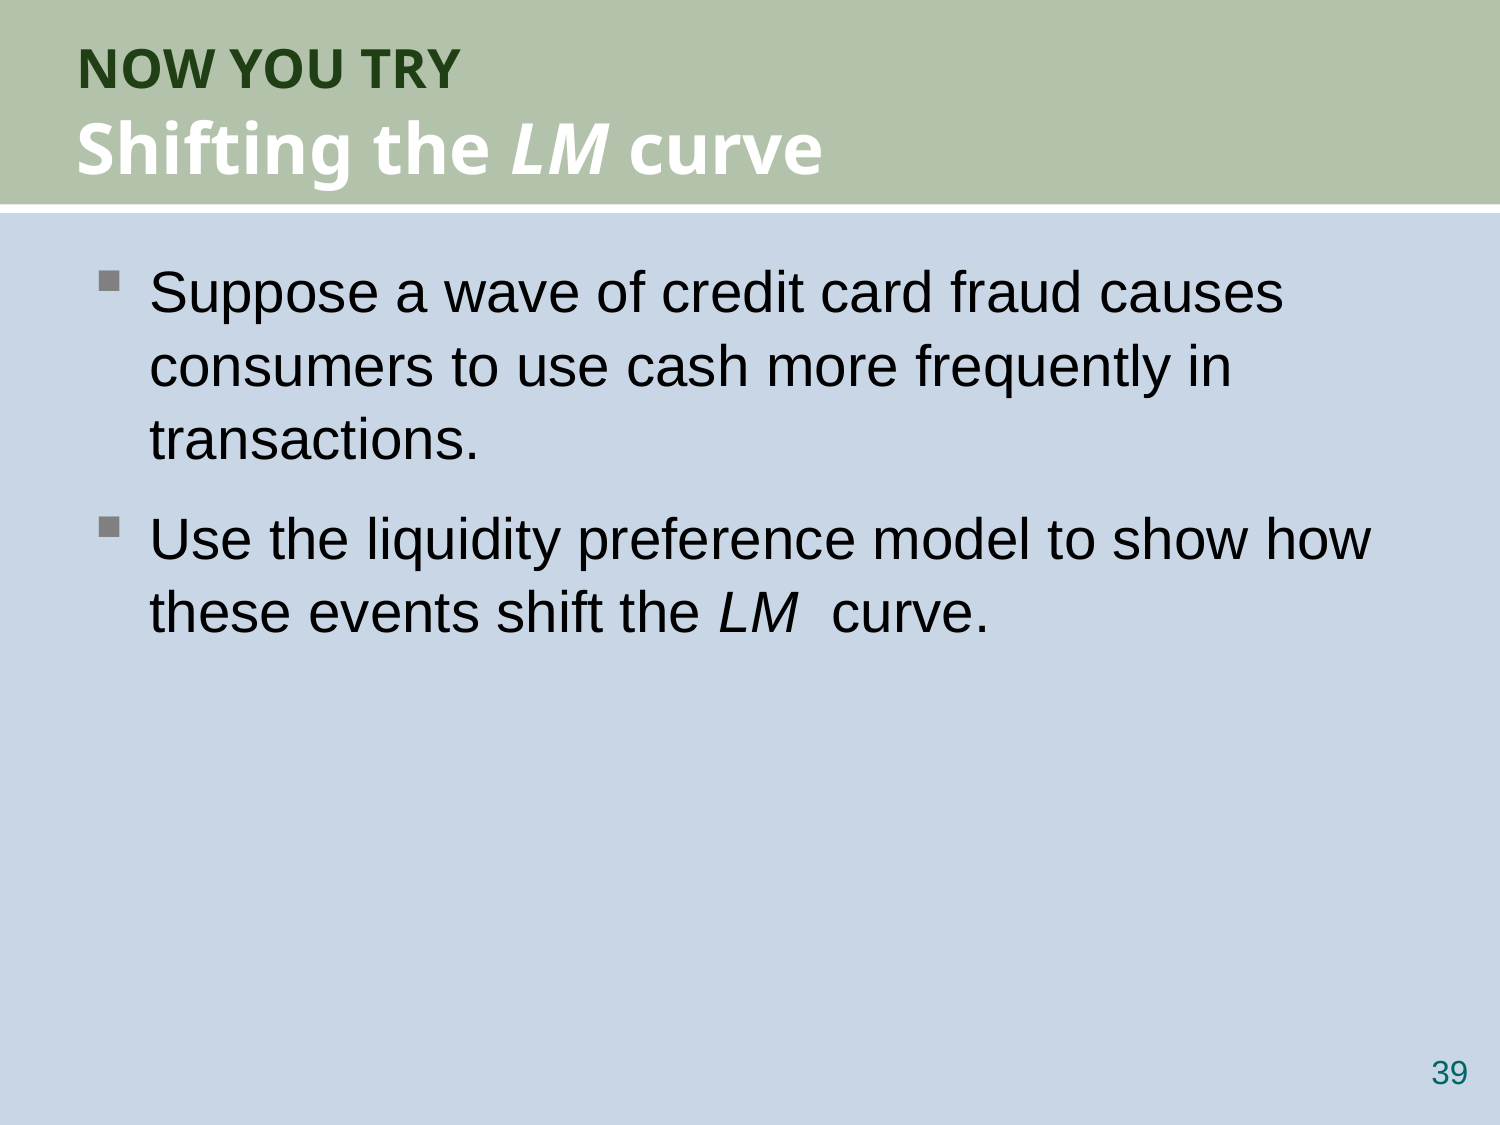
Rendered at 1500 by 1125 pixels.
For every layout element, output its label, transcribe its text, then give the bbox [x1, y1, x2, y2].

list Suppose a wave of credit card fraud causes consumers to use cash more frequently in transactions. Use the liquidity preference model to show how these events shift the LM curve. [78, 243, 1425, 1005]
text_box 38 [1386, 1051, 1469, 1100]
text_box [0, 0, 1500, 202]
text_box [0, 202, 1500, 215]
title NOW YOU TRY Shifting the LM curve [76, 32, 1430, 188]
